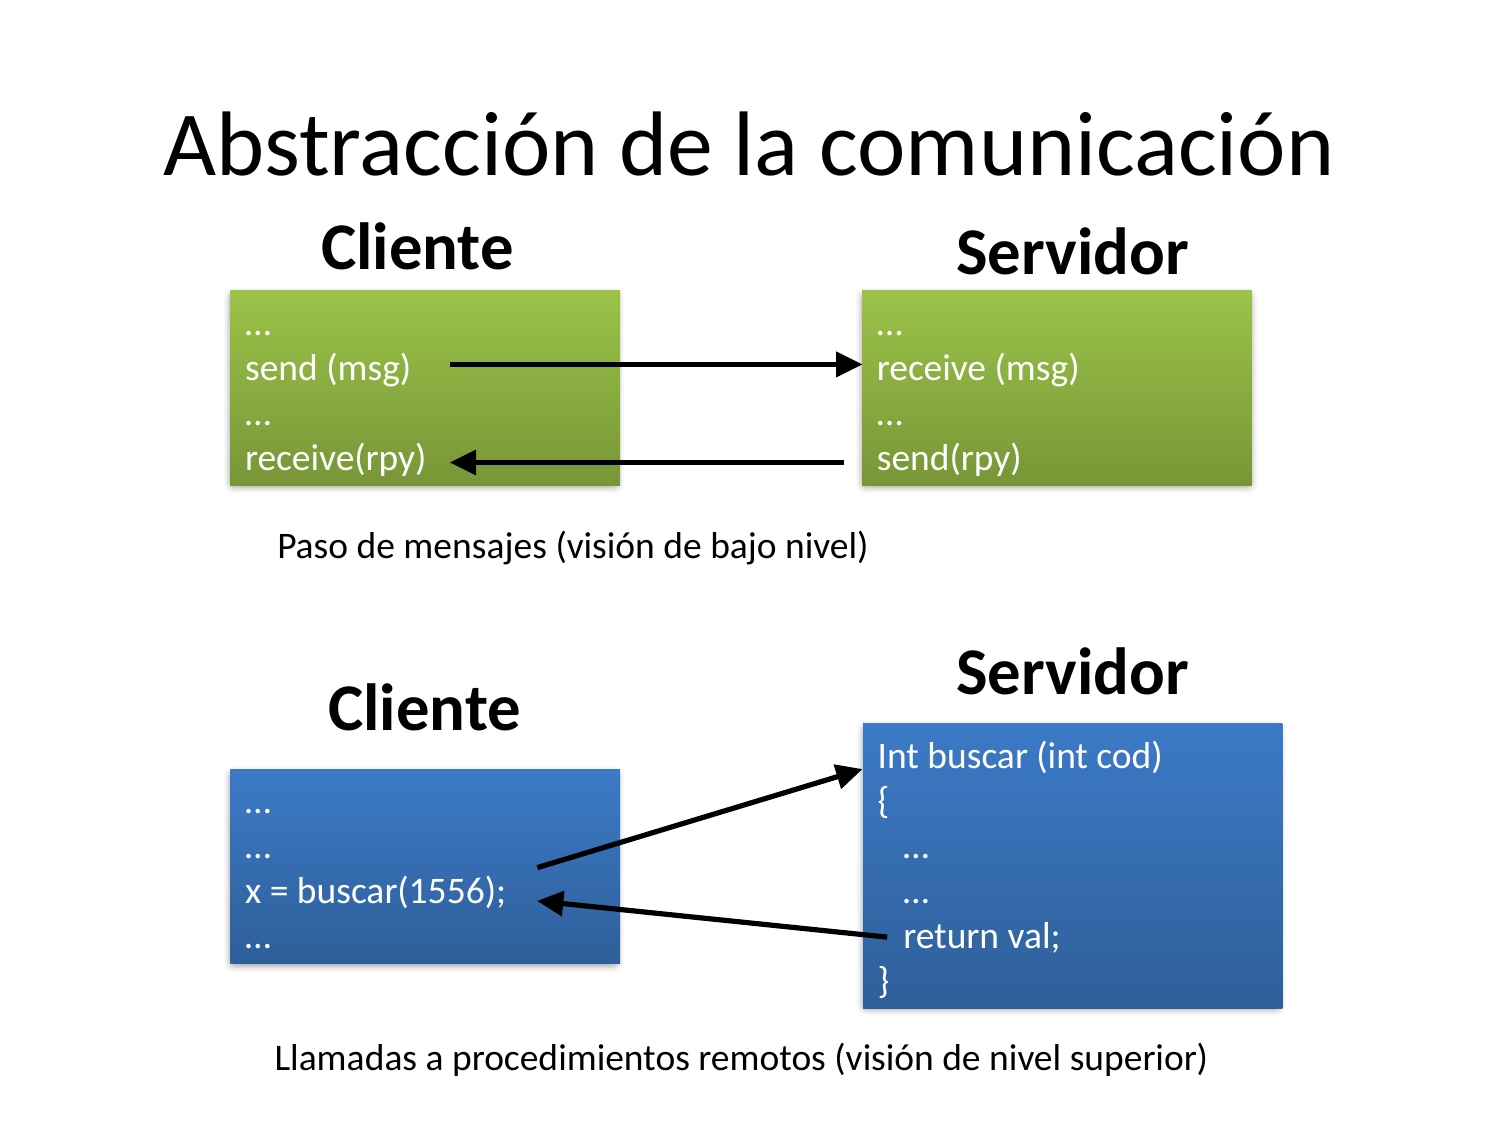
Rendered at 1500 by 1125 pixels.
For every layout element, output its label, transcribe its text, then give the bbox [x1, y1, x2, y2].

text_box Int buscar (int cod) { … … return val; } [863, 723, 1283, 1009]
title Abstracción de la comunicación [75, 45, 1425, 233]
text_box Cliente [313, 656, 536, 752]
text_box Paso de mensajes (visión de bajo nivel) [262, 513, 885, 574]
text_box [537, 768, 863, 868]
text_box Servidor [941, 200, 1204, 295]
text_box … … x = buscar(1556); … [230, 769, 621, 964]
text_box Cliente [306, 195, 529, 291]
text_box Llamadas a procedimientos remotos (visión de nivel superior) [259, 1025, 1224, 1085]
text_box Servidor [941, 620, 1204, 715]
text_box … receive (msg) … send(rpy) [862, 290, 1252, 486]
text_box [537, 900, 888, 938]
text_box … send (msg) … receive(rpy) [230, 290, 621, 486]
